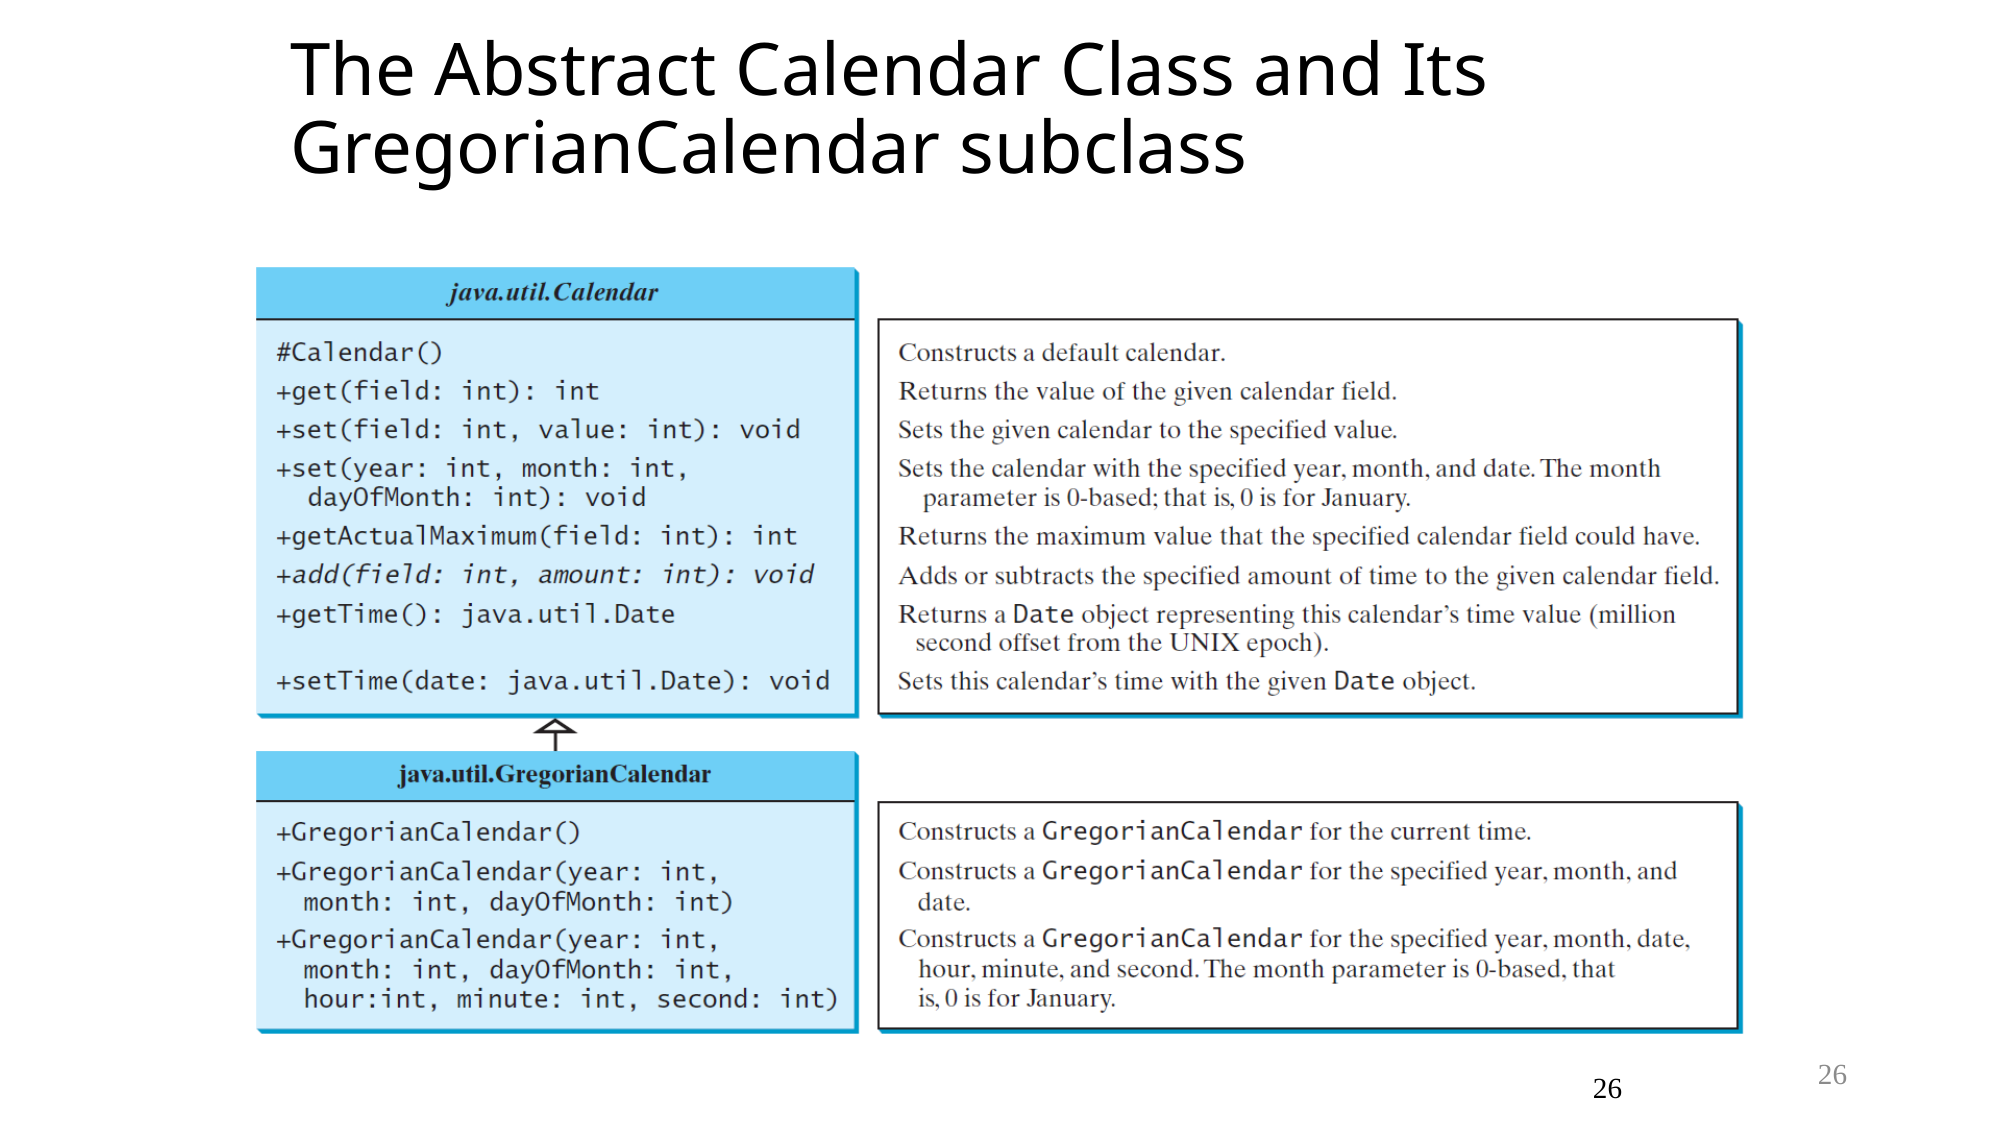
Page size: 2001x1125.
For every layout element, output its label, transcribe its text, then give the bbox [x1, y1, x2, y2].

title The Abstract Calendar Class and Its GregorianCalendar subclass [275, 24, 1750, 197]
picture [251, 262, 1749, 1041]
slide_number 26 [1412, 1042, 1863, 1103]
text_box 26 [1324, 1049, 1638, 1125]
